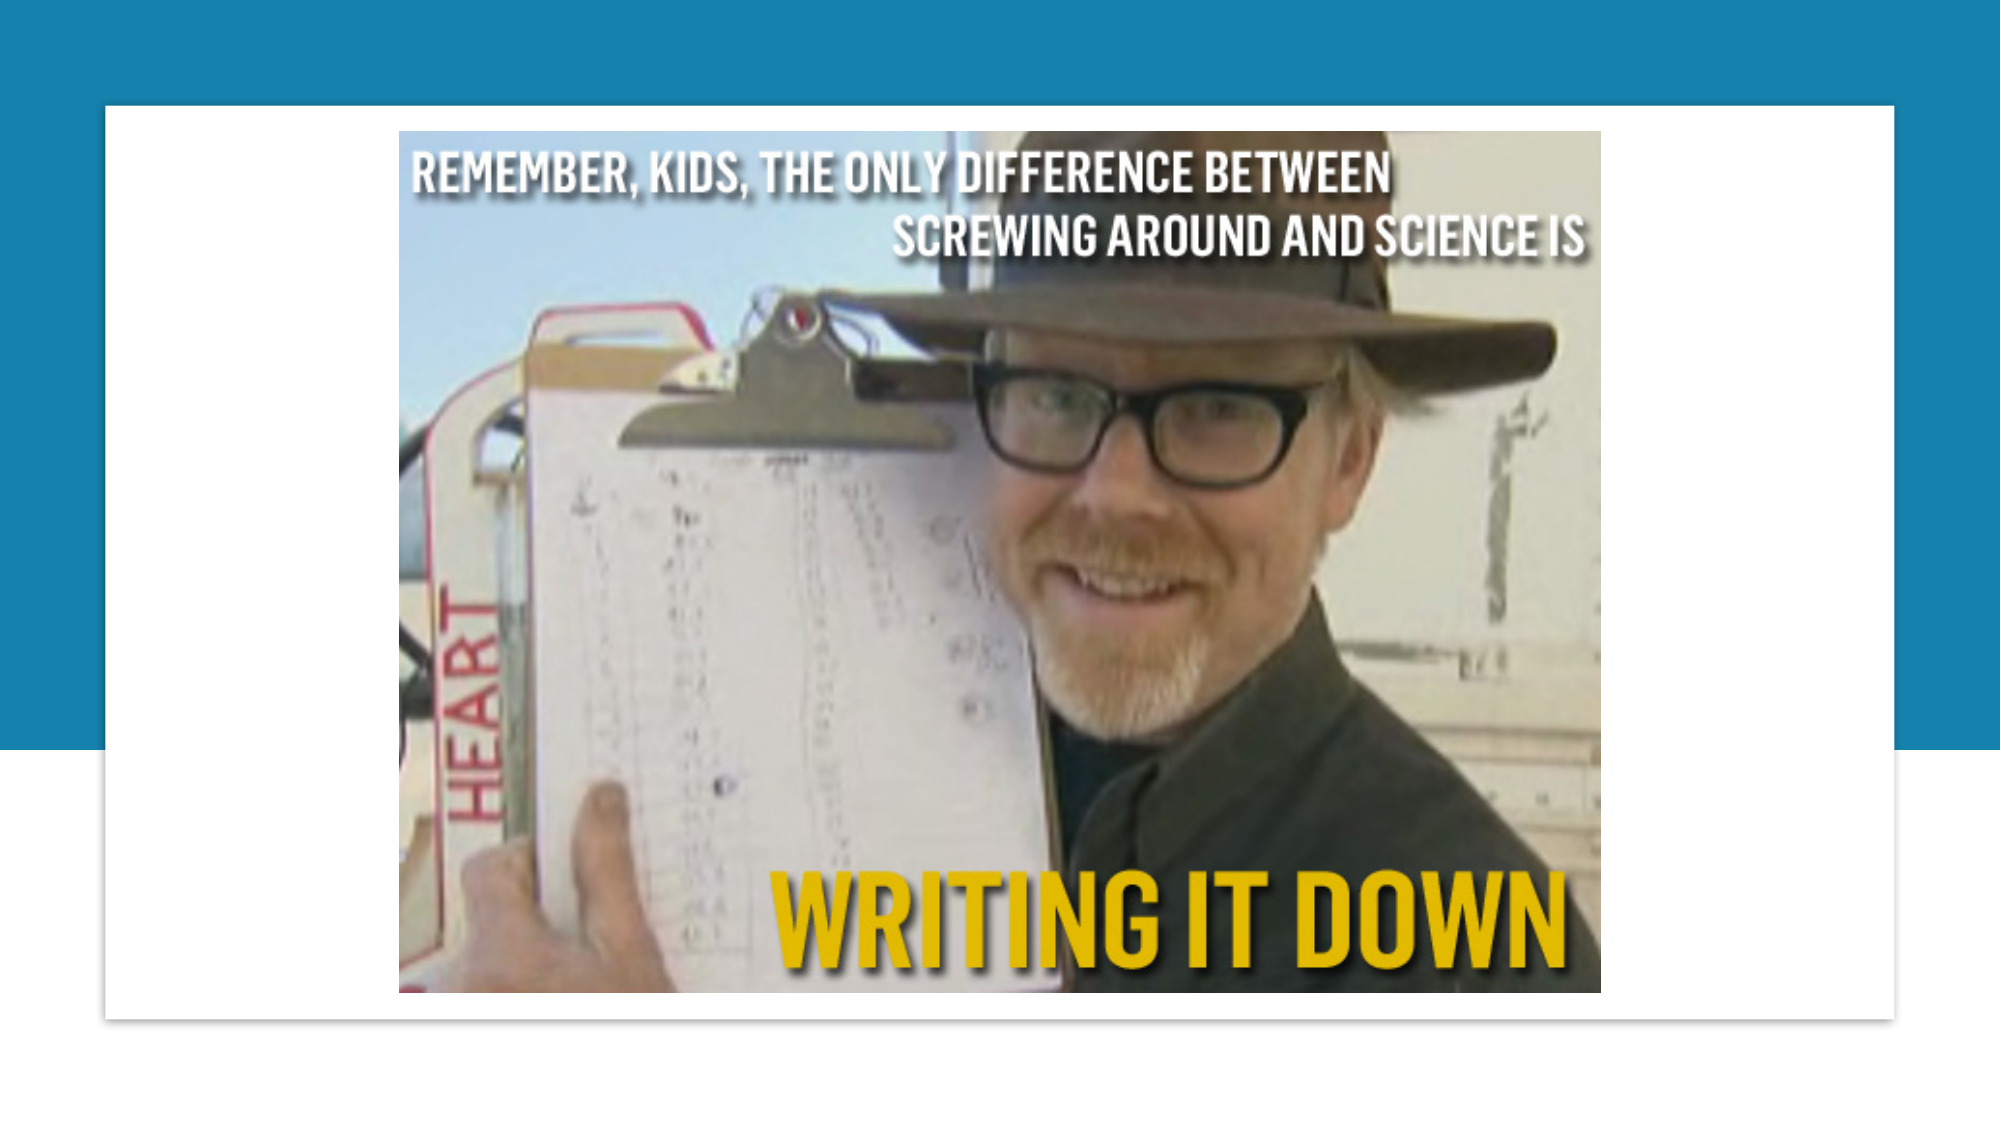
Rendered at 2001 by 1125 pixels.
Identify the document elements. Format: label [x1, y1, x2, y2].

text_box [0, 0, 2000, 751]
picture [399, 131, 1601, 994]
text_box [104, 104, 1896, 1021]
